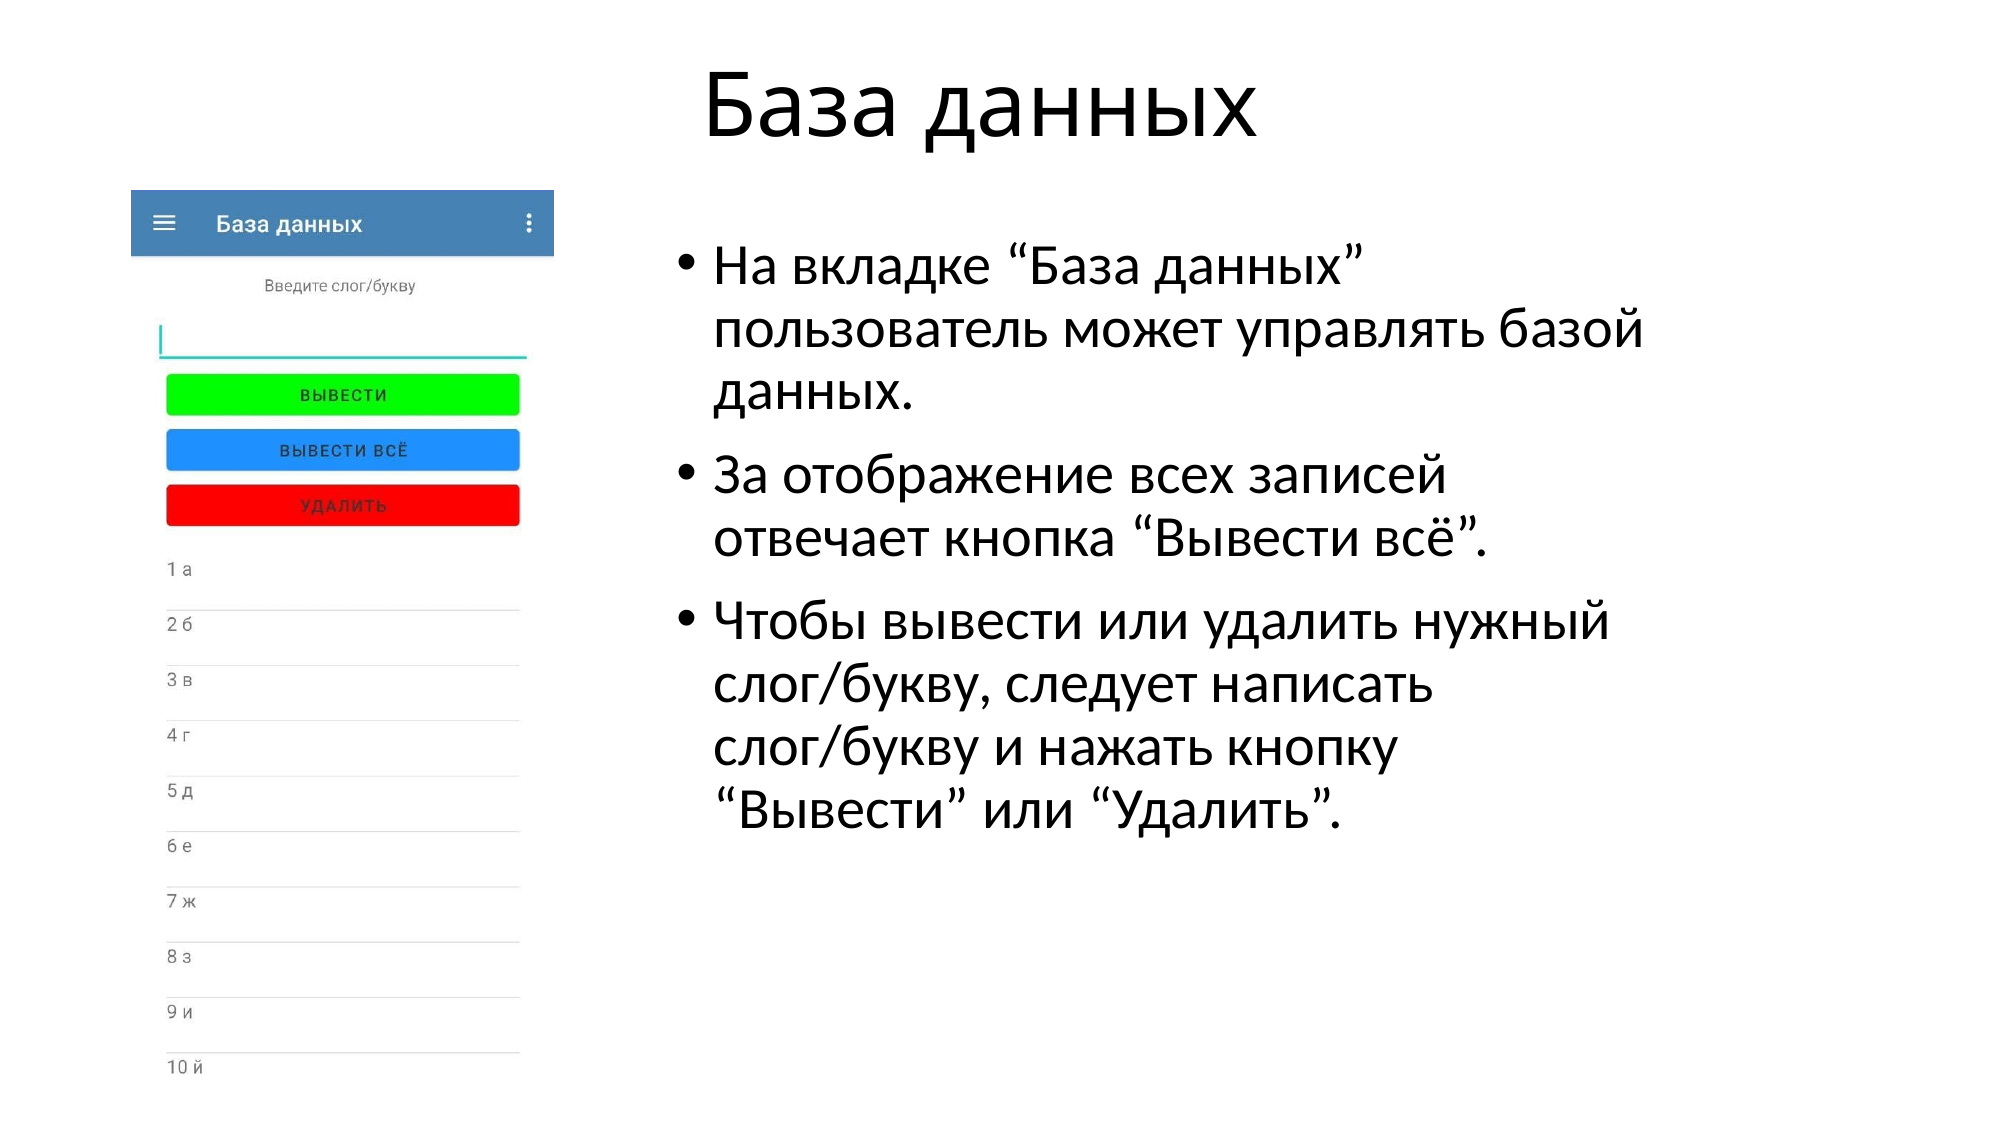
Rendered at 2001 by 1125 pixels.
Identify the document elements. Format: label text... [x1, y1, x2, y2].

list На вкладке “База данных” пользователь может управлять базой данных. За отображение всех записей отвечает кнопка “Вывести всё”. Чтобы вывести или удалить нужный слог/букву, следует написать слог/букву и нажать кнопку “Вывести” или “Удалить”. [661, 226, 1666, 1125]
text_box База данных [131, 51, 1830, 164]
picture [131, 190, 554, 1074]
